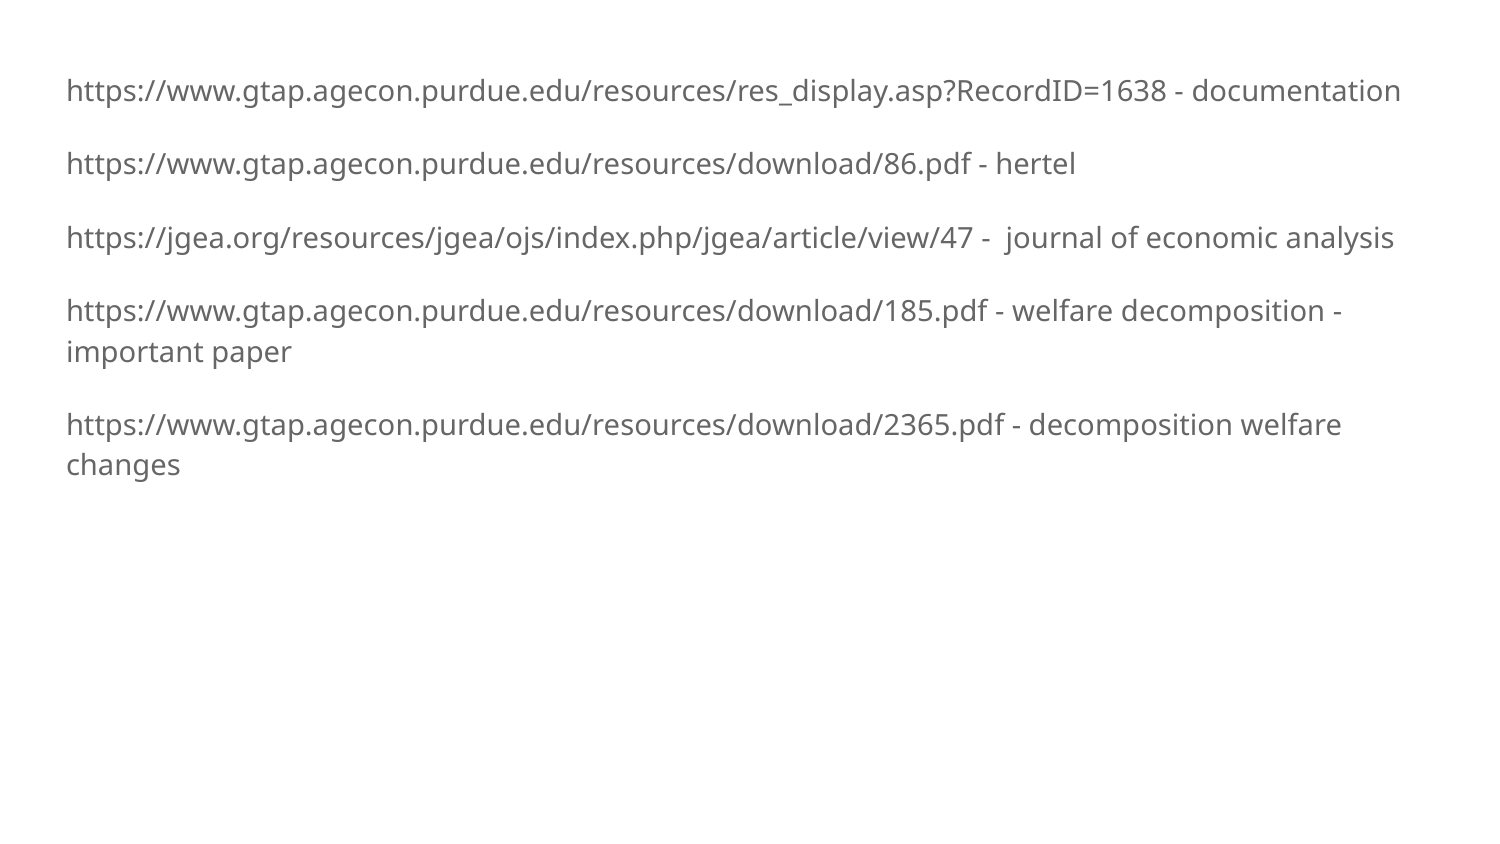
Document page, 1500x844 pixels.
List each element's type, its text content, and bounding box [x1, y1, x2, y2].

list https://www.gtap.agecon.purdue.edu/resources/res_display.asp?RecordID=1638 - documentation https://www.gtap.agecon.purdue.edu/resources/download/86.pdf - hertel https://jgea.org/resources/jgea/ojs/index.php/jgea/article/view/47 - journal of economic analysis https://www.gtap.agecon.purdue.edu/resources/download/185.pdf - welfare decomposition - important paper https://www.gtap.agecon.purdue.edu/resources/download/2365.pdf - decomposition welfare changes [51, 52, 1449, 750]
